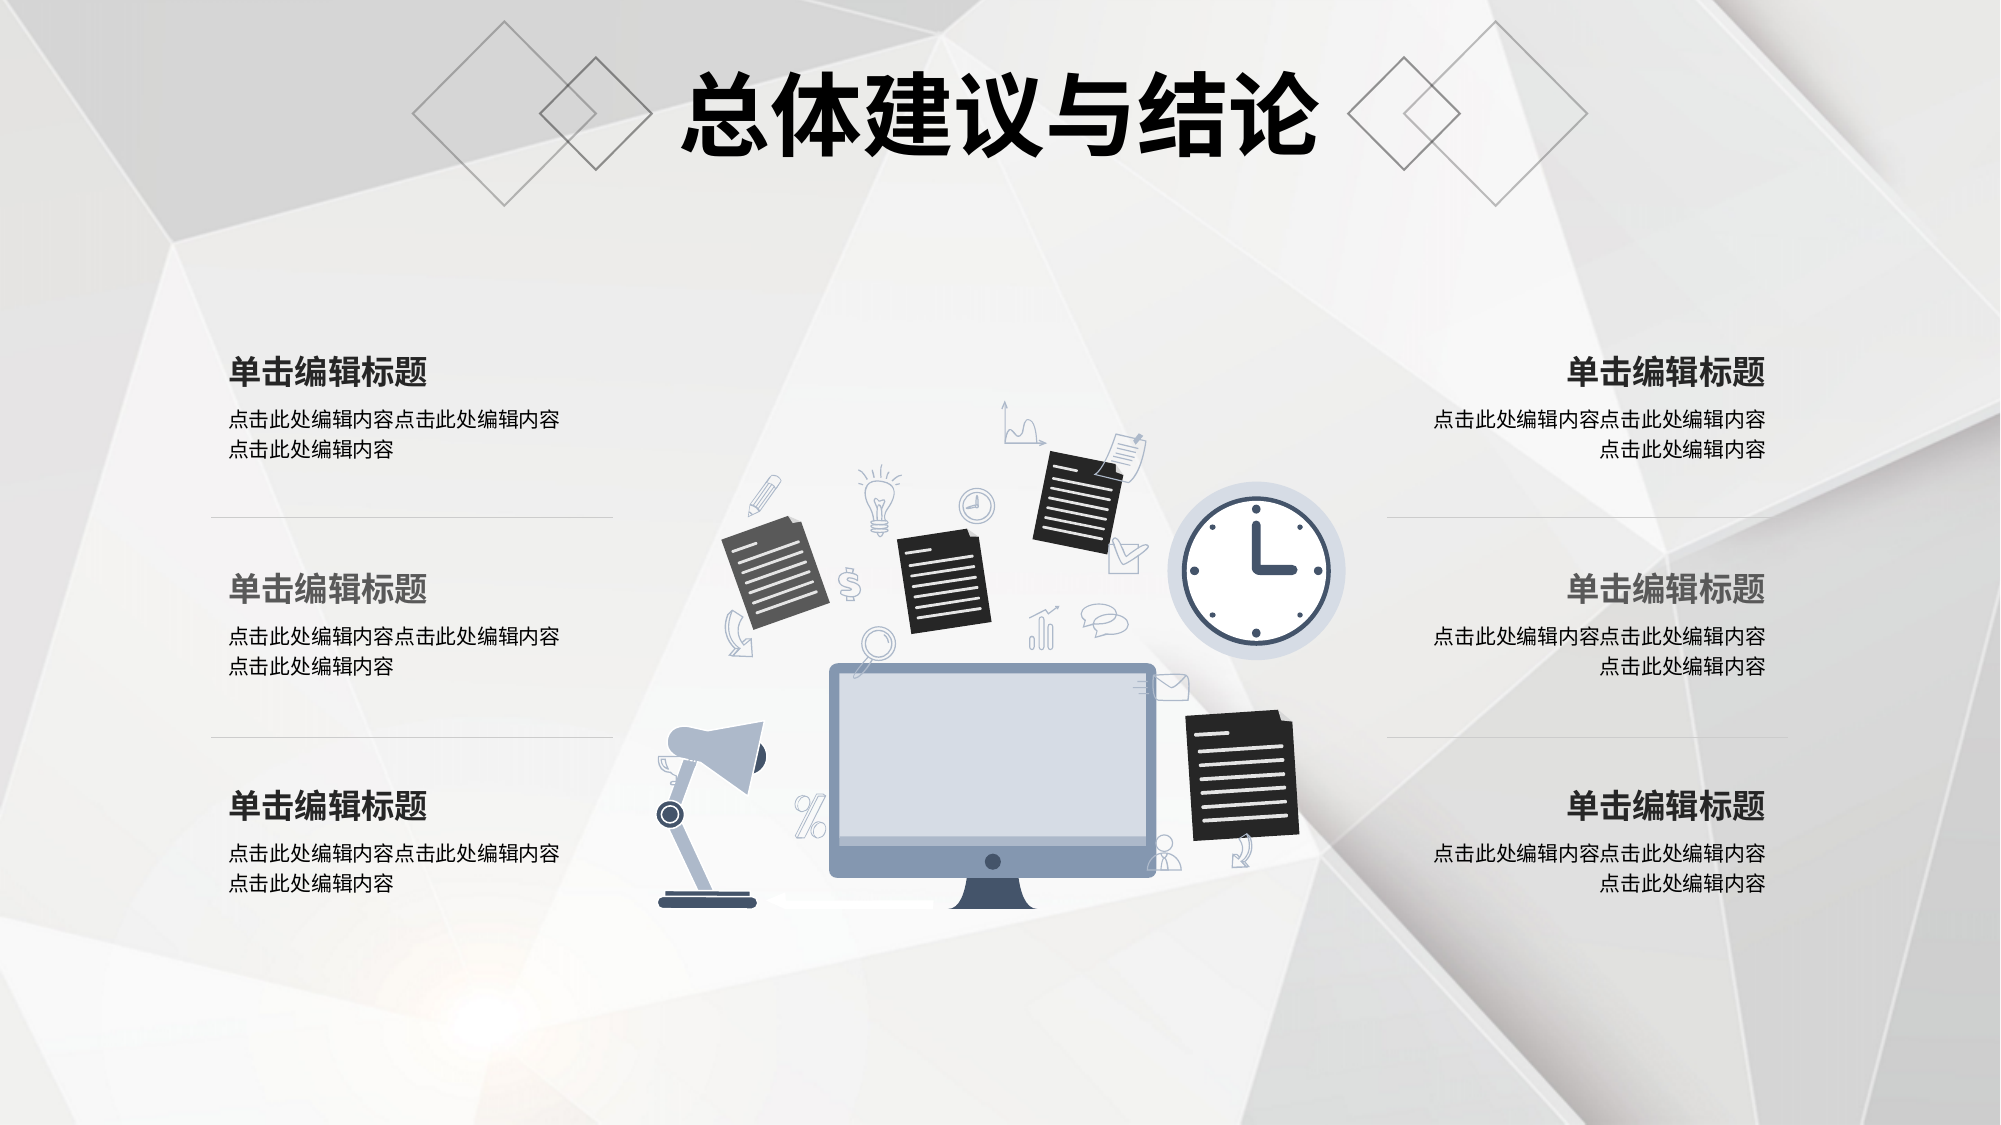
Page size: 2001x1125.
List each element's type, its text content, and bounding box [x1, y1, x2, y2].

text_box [1348, 21, 1588, 206]
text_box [211, 351, 1789, 962]
picture [0, 0, 2001, 1125]
text_box 总体建议与结论 [652, 50, 1348, 176]
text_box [412, 21, 652, 206]
